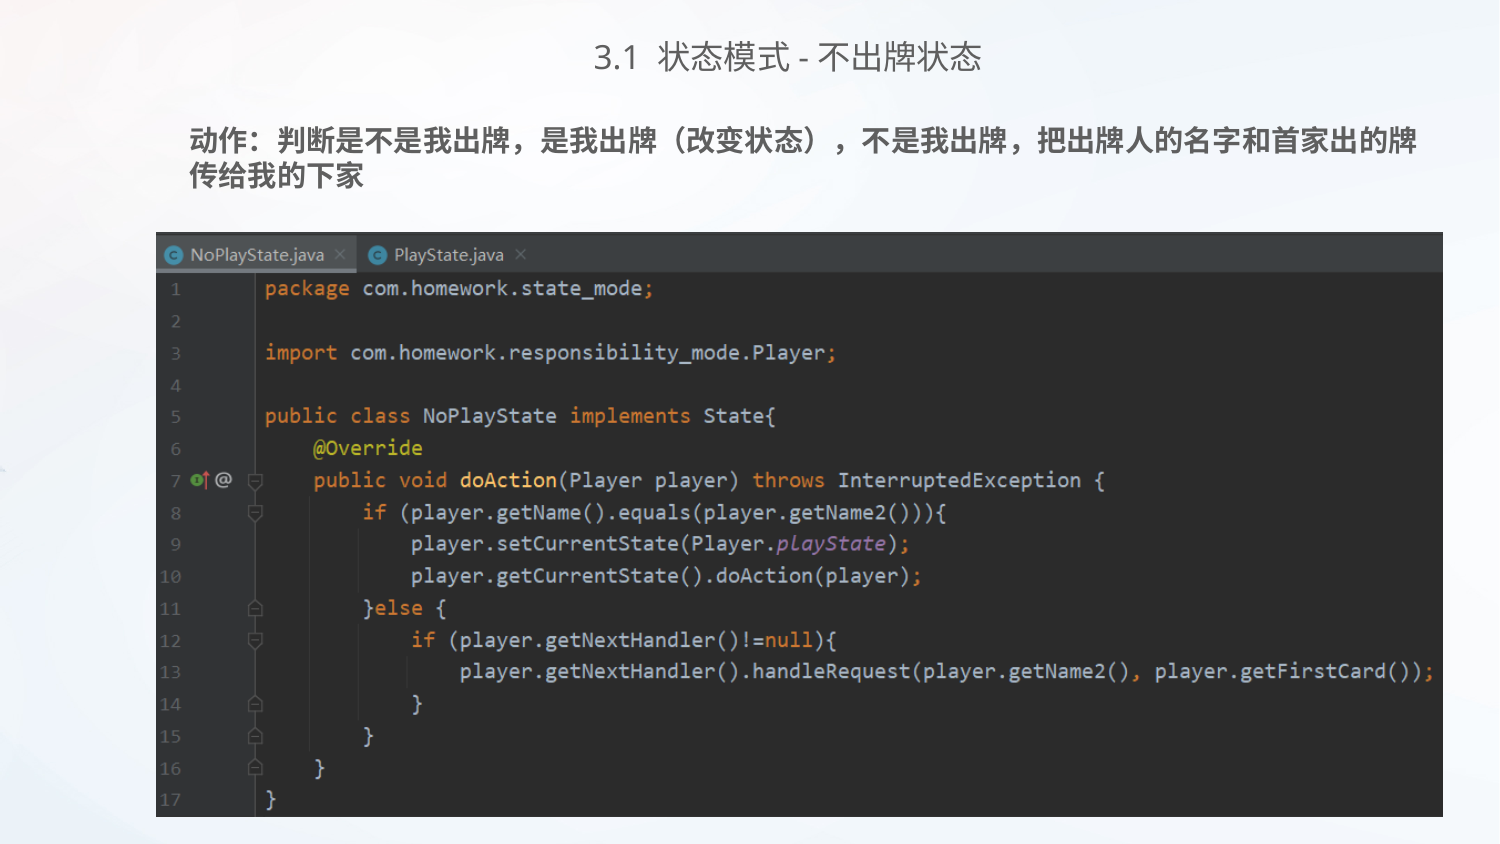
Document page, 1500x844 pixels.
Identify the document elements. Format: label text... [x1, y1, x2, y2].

picture [0, 0, 1500, 844]
text_box 动作：判断是不是我出牌，是我出牌（改变状态），不是我出牌，把出牌人的名字和首家出的牌传给我的下家 [174, 115, 1443, 200]
text_box 3.1 状态模式-不出牌状态 [578, 28, 1037, 84]
